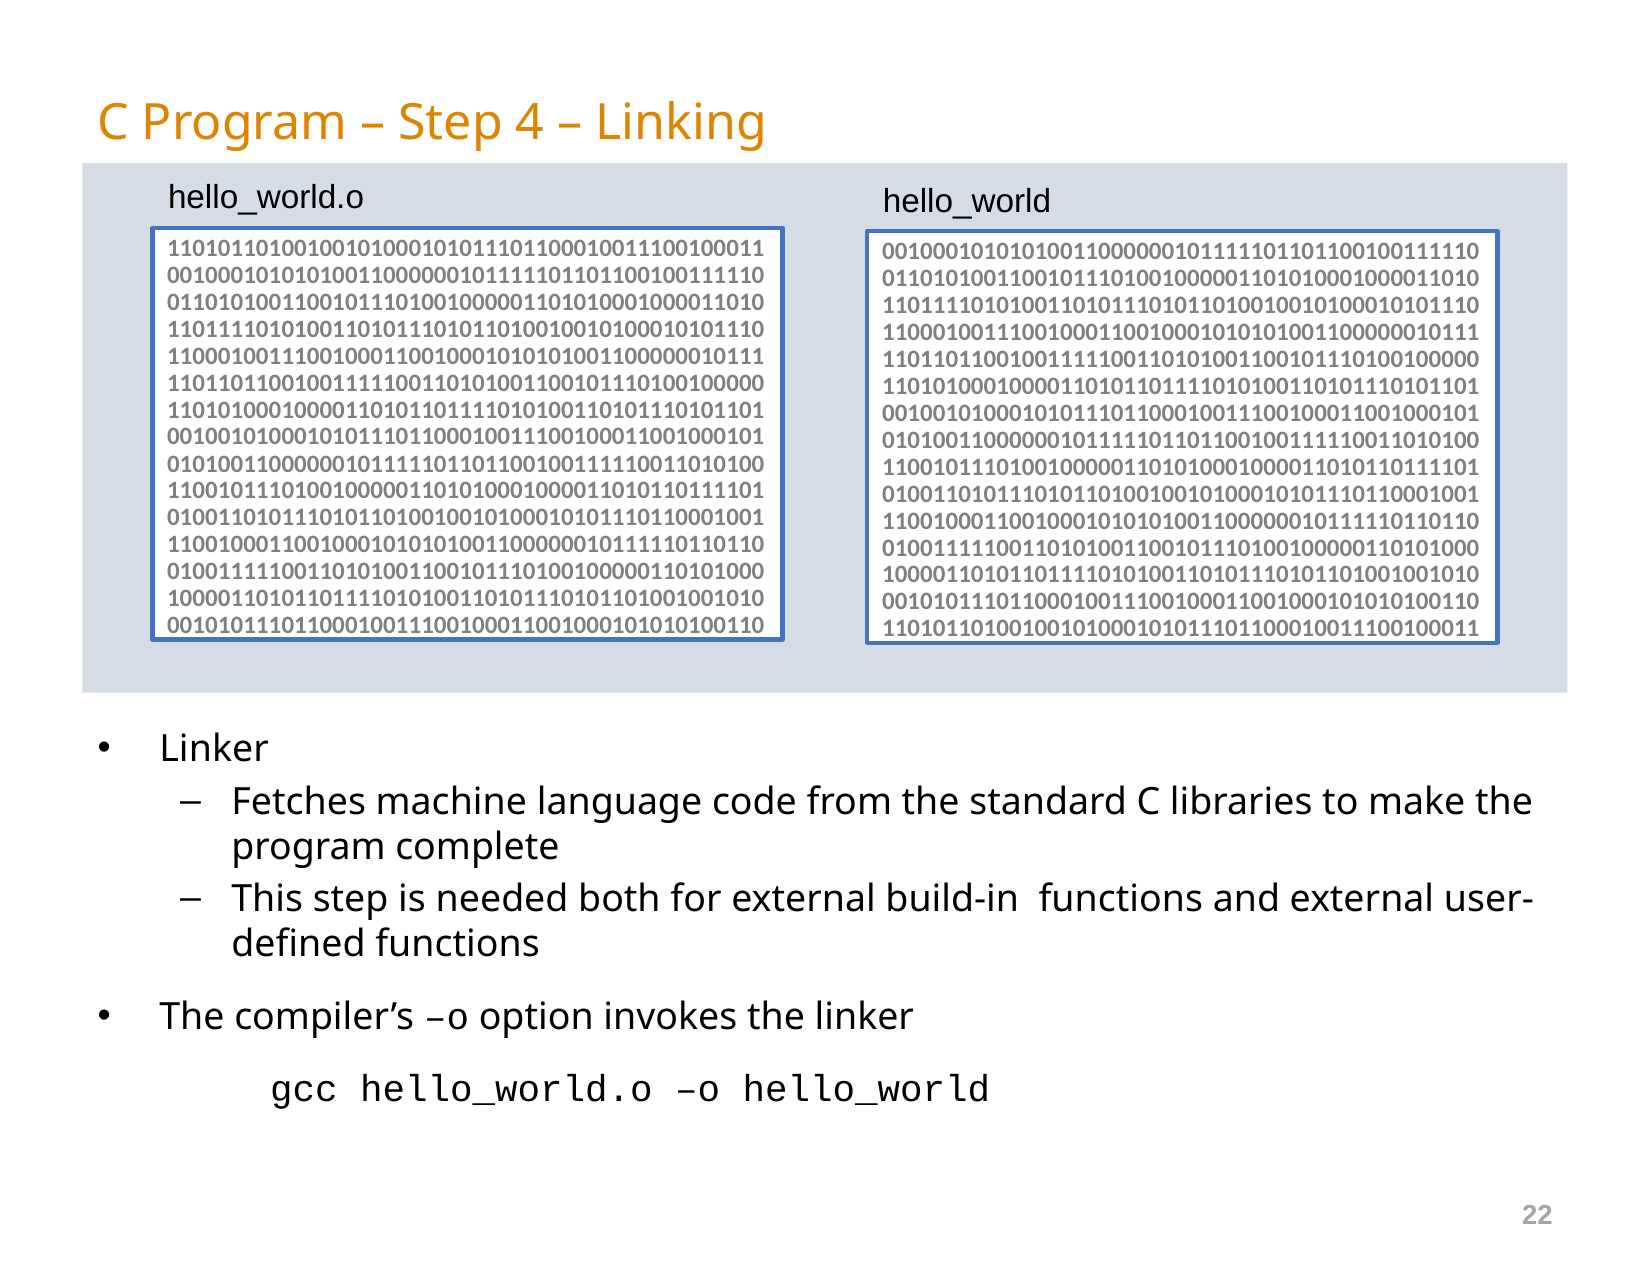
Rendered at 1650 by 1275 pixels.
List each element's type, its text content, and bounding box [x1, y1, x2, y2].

list Linker Fetches machine language code from the standard C libraries to make the program complete This step is needed both for external build-in functions and external user-defined functions The compiler’s –o option invokes the linker gcc hello_world.o –o hello_world [82, 716, 1568, 1182]
slide_number 22 [1182, 1182, 1568, 1250]
text_box [80, 161, 1569, 695]
text_box 110101101001001010001010111011000100111001000110010001010101001100000010111110110110010011111001101010011001011101001000001101010001000011010110111101010011010111010110100100101000101011101100010011100100011001000101010100110000001011111011011001001111100110101001100101110100100000110101000100001101011011110101001101011101011010010010100010101110110001001110010001100100010101010011000000101111101101100100111110011010100110010111010010000011010100010000110101101111010100110101110101101001001010001010111011000100111001000110010001010101001100000010111110110110010011111001101010011001011101001000001101010001000011010110111101010011010111010110100100101000101011101100010011100100011001000101010100110 [150, 226, 785, 642]
title C Program – Step 4 – Linking [82, 54, 1568, 161]
text_box hello_world.o [153, 172, 380, 224]
text_box hello_world [868, 175, 1067, 227]
text_box 001000101010100110000001011111011011001001111100110101001100101110100100000110101000100001101011011110101001101011101011010010010100010101110110001001110010001100100010101010011000000101111101101100100111110011010100110010111010010000011010100010000110101101111010100110101110101101001001010001010111011000100111001000110010001010101001100000010111110110110010011111001101010011001011101001000001101010001000011010110111101010011010111010110100100101000101011101100010011100100011001000101010100110000001011111011011001001111100110101001100101110100100000110101000100001101011011110101001101011101011010010010100010101110110001001110010001100100010101010011011010110100100101000101011101100010011100100011 [865, 229, 1500, 645]
